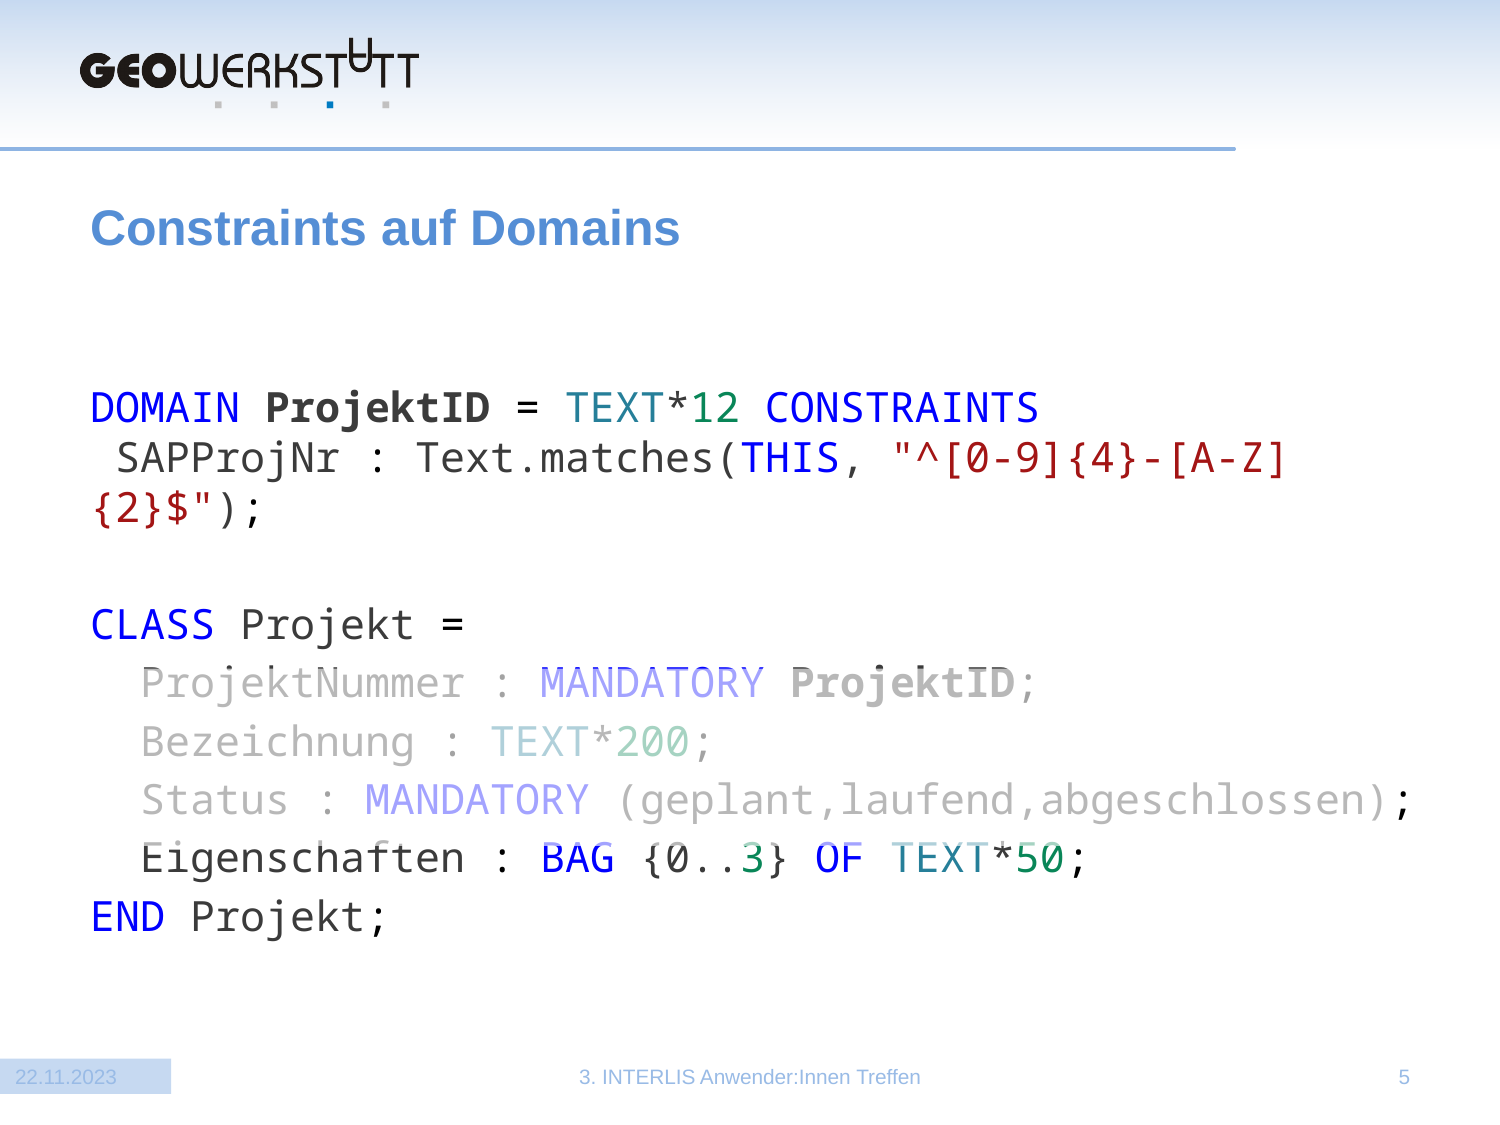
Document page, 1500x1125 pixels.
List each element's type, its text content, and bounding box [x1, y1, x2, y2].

title Constraints auf Domains [75, 183, 1425, 327]
footer 3. INTERLIS Anwender:Innen Treffen [512, 1058, 988, 1094]
slide_number 5 [1074, 1058, 1425, 1094]
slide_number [0, 1058, 172, 1094]
text_box [98, 667, 1390, 848]
list DOMAIN ProjektID = TEXT*12 CONSTRAINTS SAPProjNr : Text.matches(THIS, "^[0-9]{4}-[A-Z]{2}$"); CLASS Projekt = ProjektNummer : MANDATORY ProjektID; Bezeichnung : TEXT*200; Status : MANDATORY (geplant,laufend,abgeschlossen); Eigenschaften : BAG {0..3} OF TEXT*50; END Projekt; [75, 373, 1436, 1005]
picture [76, 33, 425, 114]
